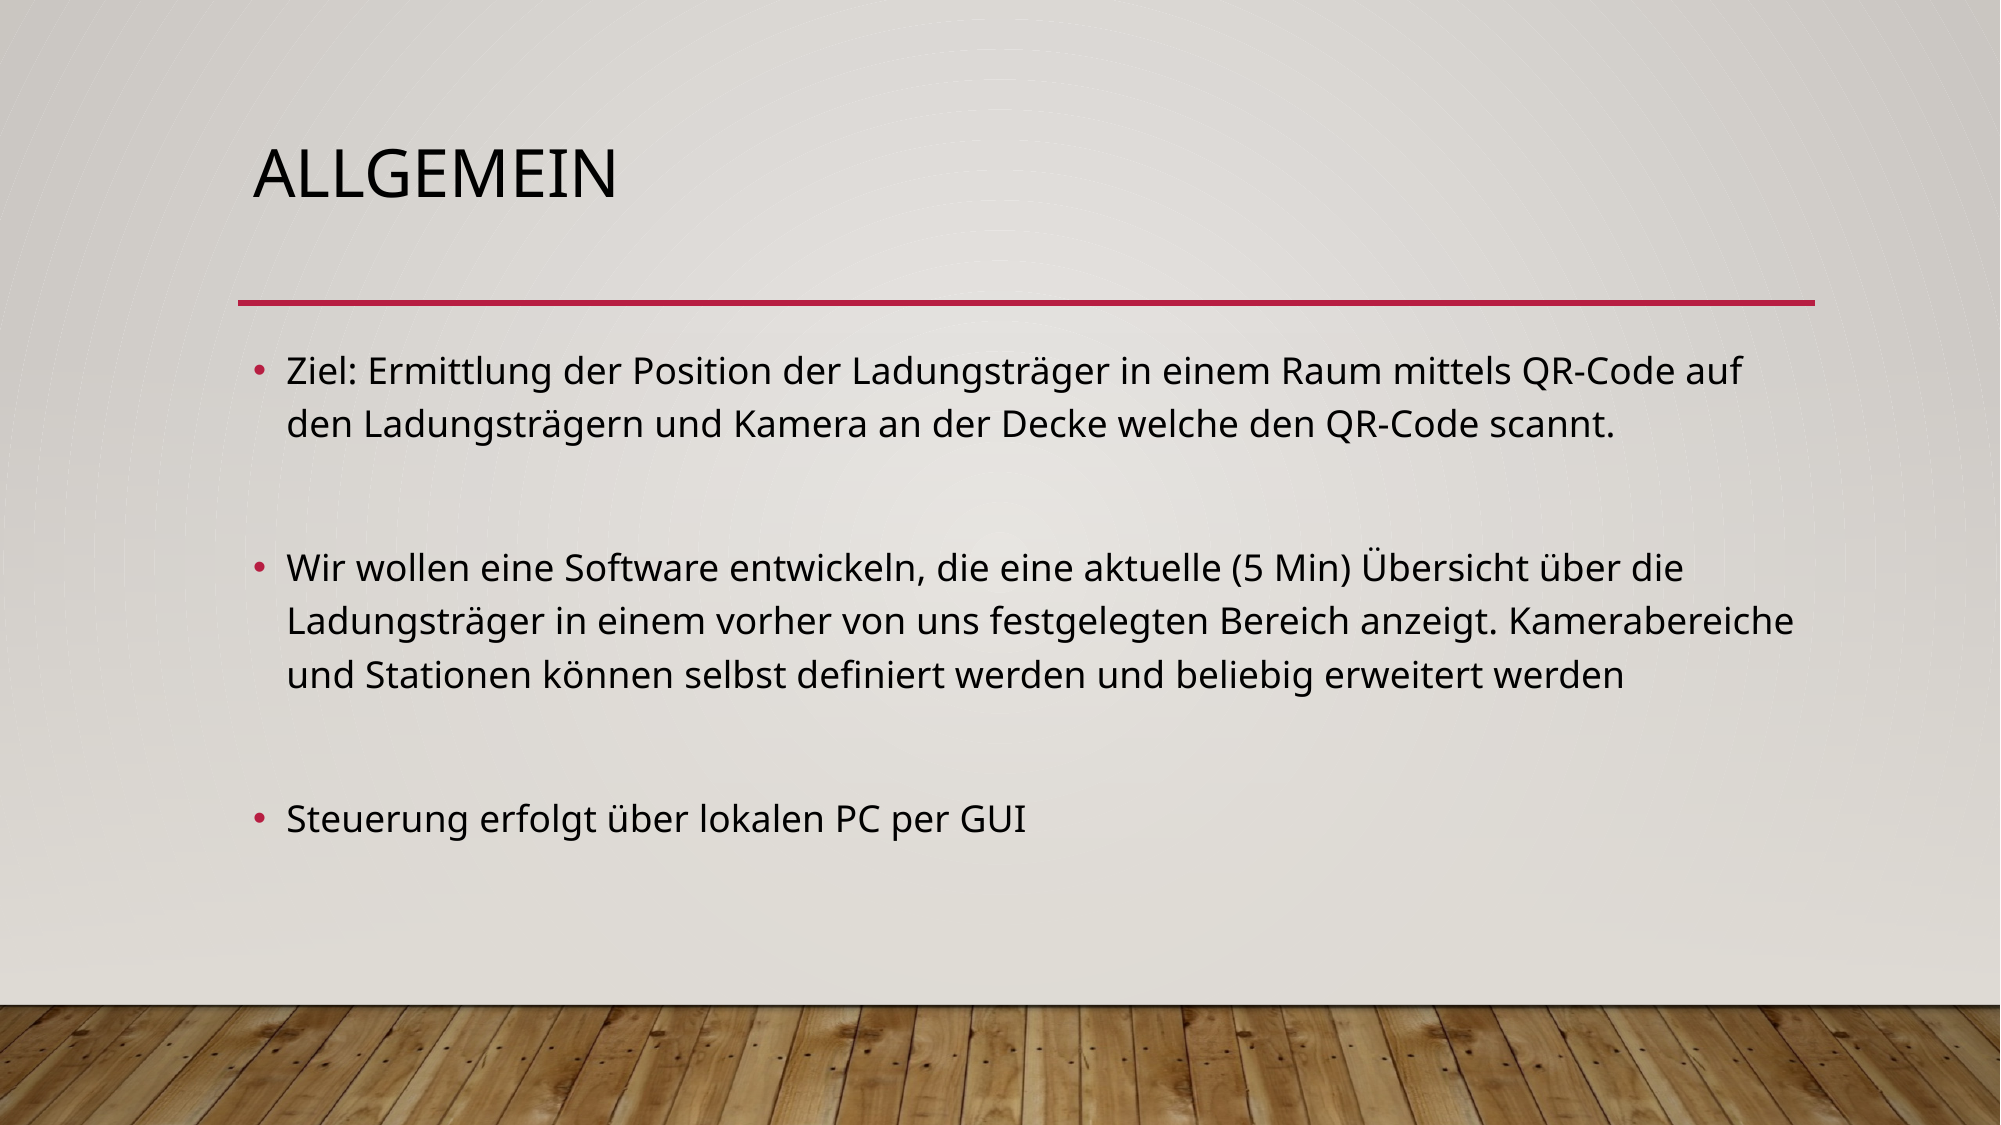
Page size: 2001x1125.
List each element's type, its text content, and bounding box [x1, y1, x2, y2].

picture [0, 1005, 2000, 1125]
list Ziel: Ermittlung der Position der Ladungsträger in einem Raum mittels QR-Code auf den Ladungsträgern und Kamera an der Decke welche den QR-Code scannt. Wir wollen eine Software entwickeln, die eine aktuelle (5 Min) Übersicht über die Ladungsträger in einem vorher von uns festgelegten Bereich anzeigt. Kamerabereiche und Stationen können selbst definiert werden und beliebig erweitert werden Steuerung erfolgt über lokalen PC per GUI [238, 330, 1814, 897]
title Allgemein [238, 131, 1814, 305]
